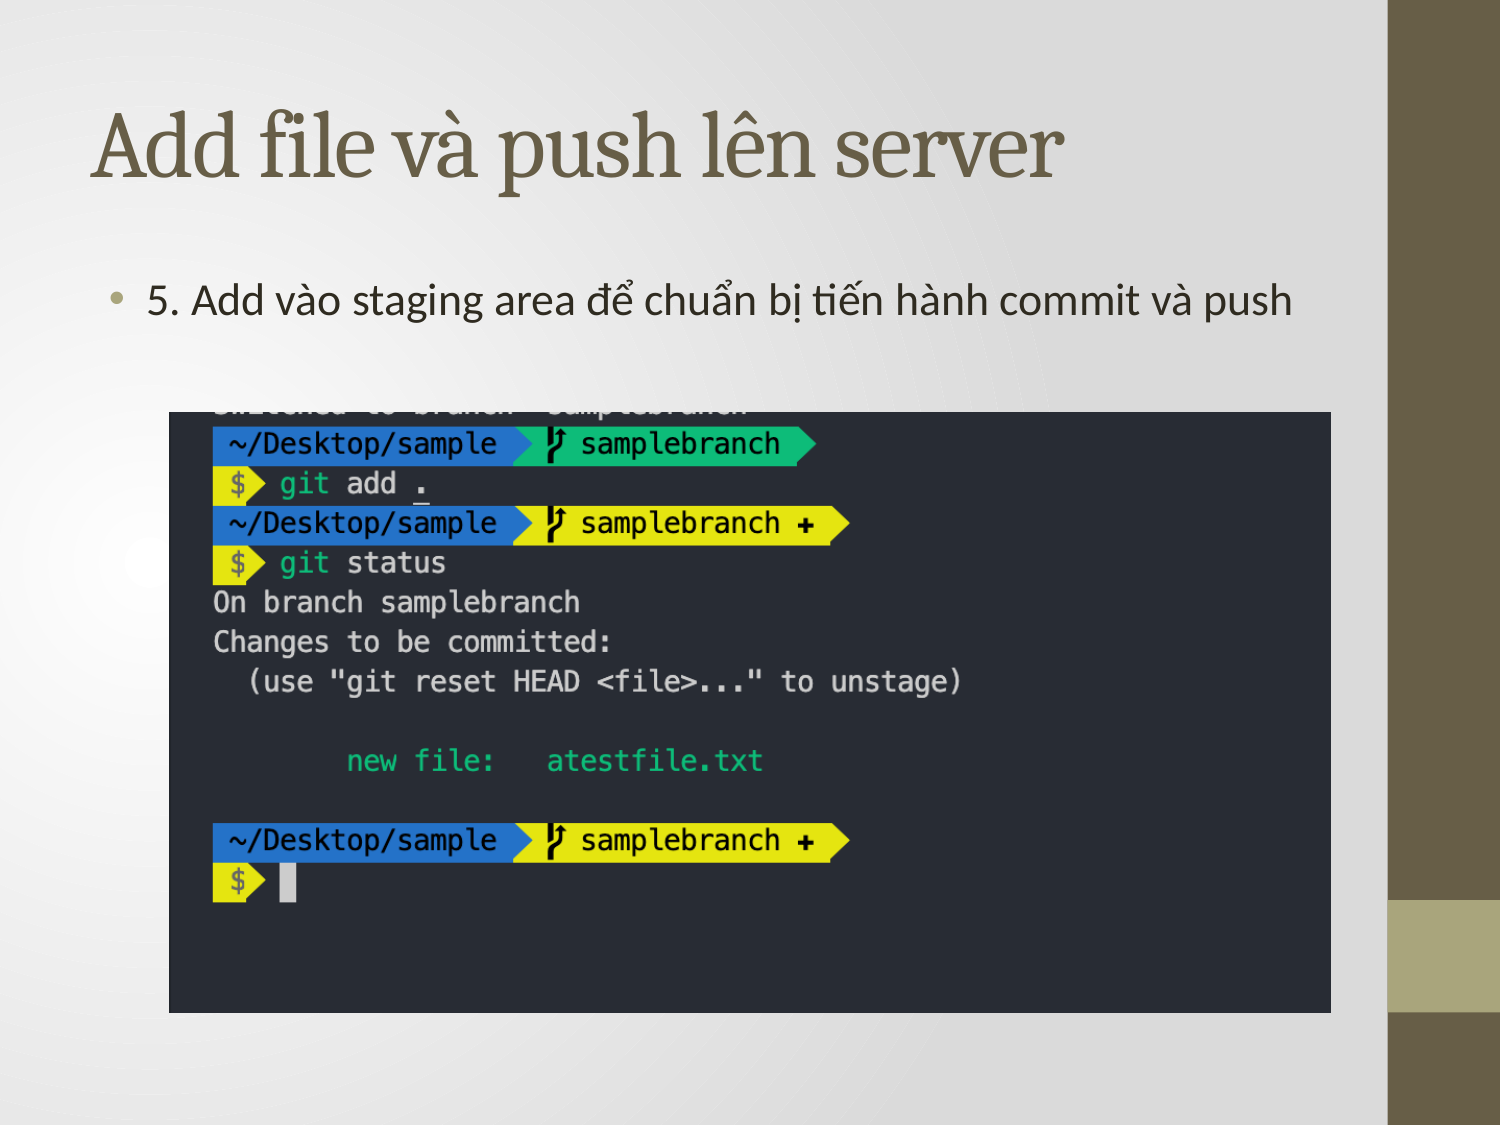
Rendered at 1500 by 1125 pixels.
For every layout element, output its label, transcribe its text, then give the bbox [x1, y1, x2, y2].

list 5. Add vào staging area để chuẩn bị tiến hành commit và push [75, 262, 1325, 1050]
title Add file và push lên server [75, 45, 1325, 233]
picture [169, 411, 1331, 1013]
